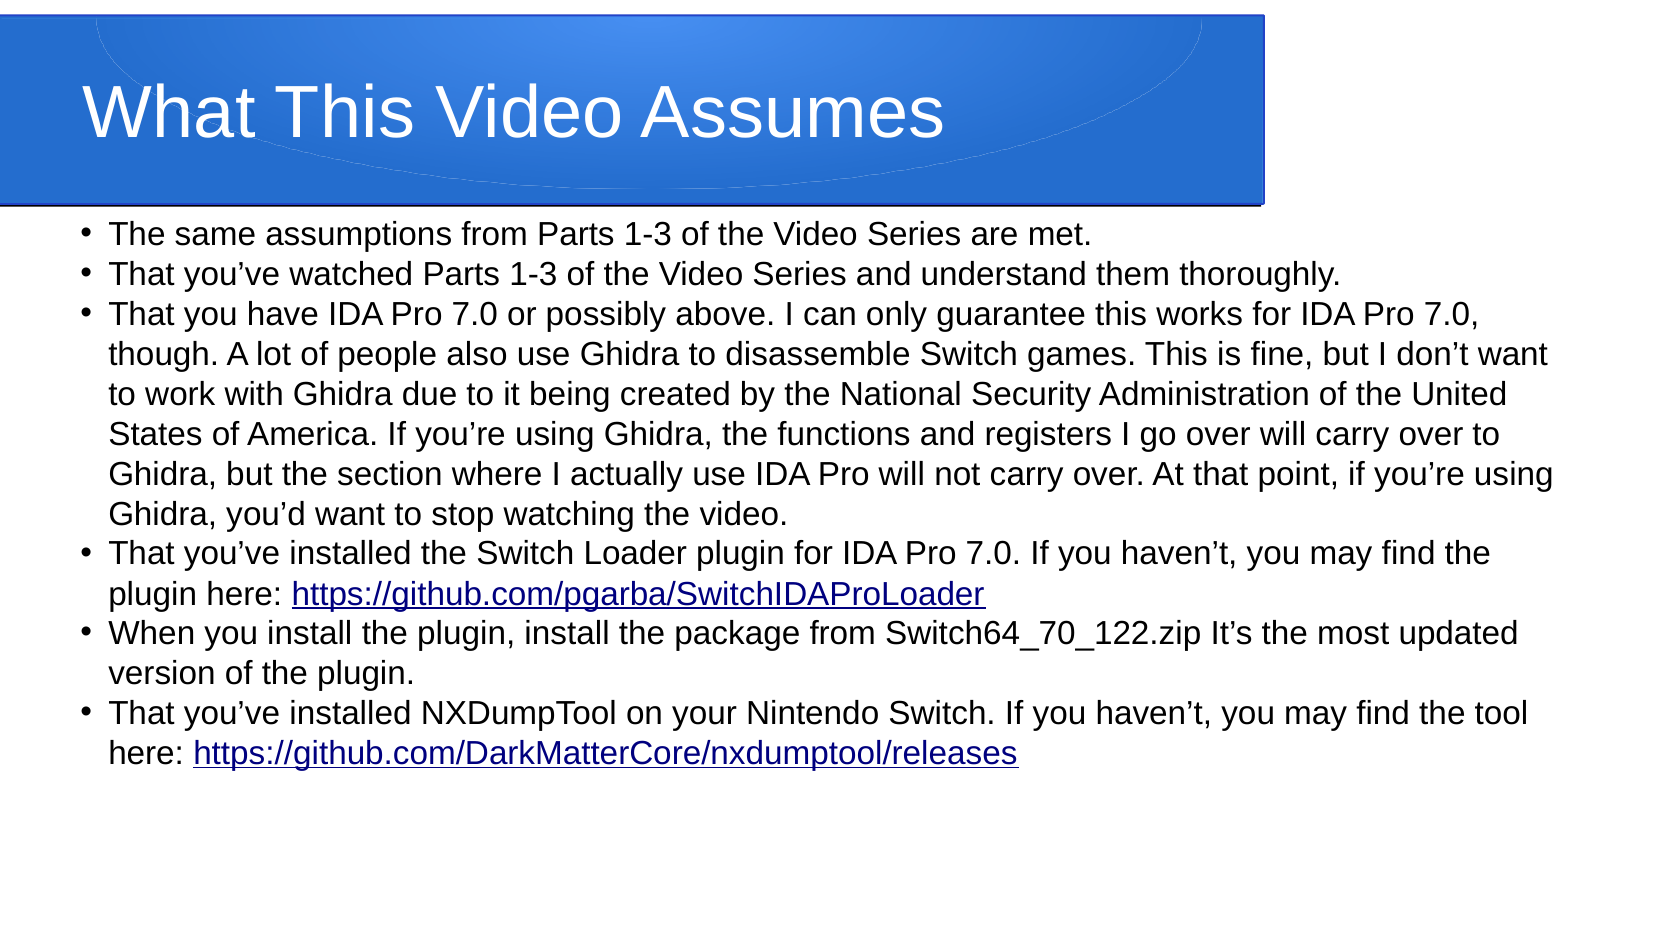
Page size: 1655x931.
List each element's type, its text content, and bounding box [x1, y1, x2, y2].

list The same assumptions from Parts 1-3 of the Video Series are met. That you’ve watched Parts 1-3 of the Video Series and understand them thoroughly. That you have IDA Pro 7.0 or possibly above. I can only guarantee this works for IDA Pro 7.0, though. A lot of people also use Ghidra to disassemble Switch games. This is fine, but I don’t want to work with Ghidra due to it being created by the National Security Administration of the United States of America. If you’re using Ghidra, the functions and registers I go over will carry over to Ghidra, but the section where I actually use IDA Pro will not carry over. At that point, if you’re using Ghidra, you’d want to stop watching the video. That you’ve installed the Switch Loader plugin for IDA Pro 7.0. If you haven’t, you may find the plugin here: https://github.com/pgarba/SwitchIDAProLoader When you install the plugin, install the package from Switch64_70_122.zip It’s the most updated version of the plugin. That you’ve installed NXDumpTool on your Nintendo Switch. If you haven’t, you may find the tool here: https://github.com/DarkMatterCore/nxdumptool/releases [80, 212, 1574, 778]
title What This Video Assumes [80, 61, 949, 212]
picture [0, 16, 1263, 203]
